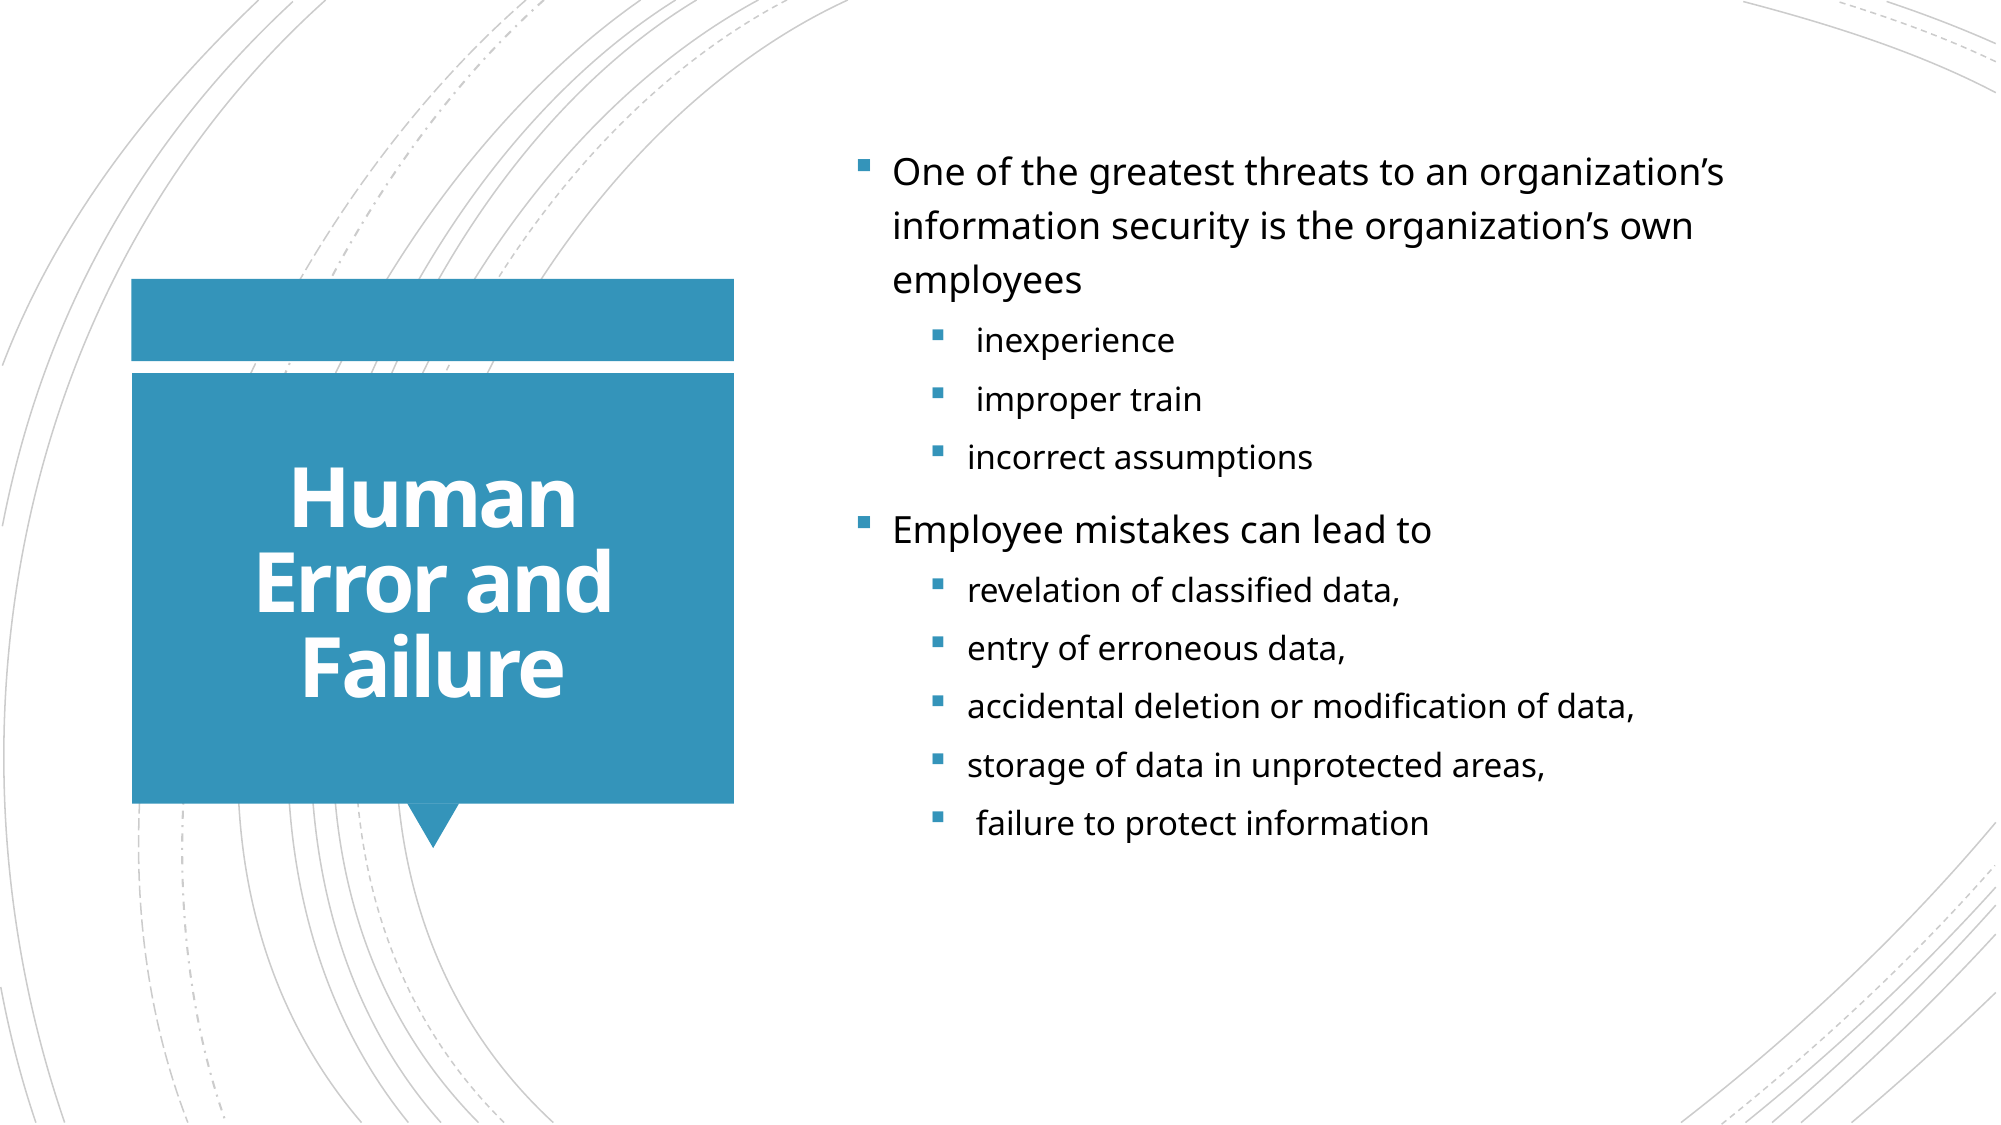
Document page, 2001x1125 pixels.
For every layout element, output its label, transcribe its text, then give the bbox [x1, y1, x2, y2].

list One of the greatest threats to an organization’s information security is the organization’s own employees inexperience improper train incorrect assumptions Employee mistakes can lead to revelation of classified data, entry of erroneous data, accidental deletion or modification of data, storage of data in unprotected areas, failure to protect information [839, 131, 1871, 993]
title Human Error and Failure [145, 385, 720, 789]
